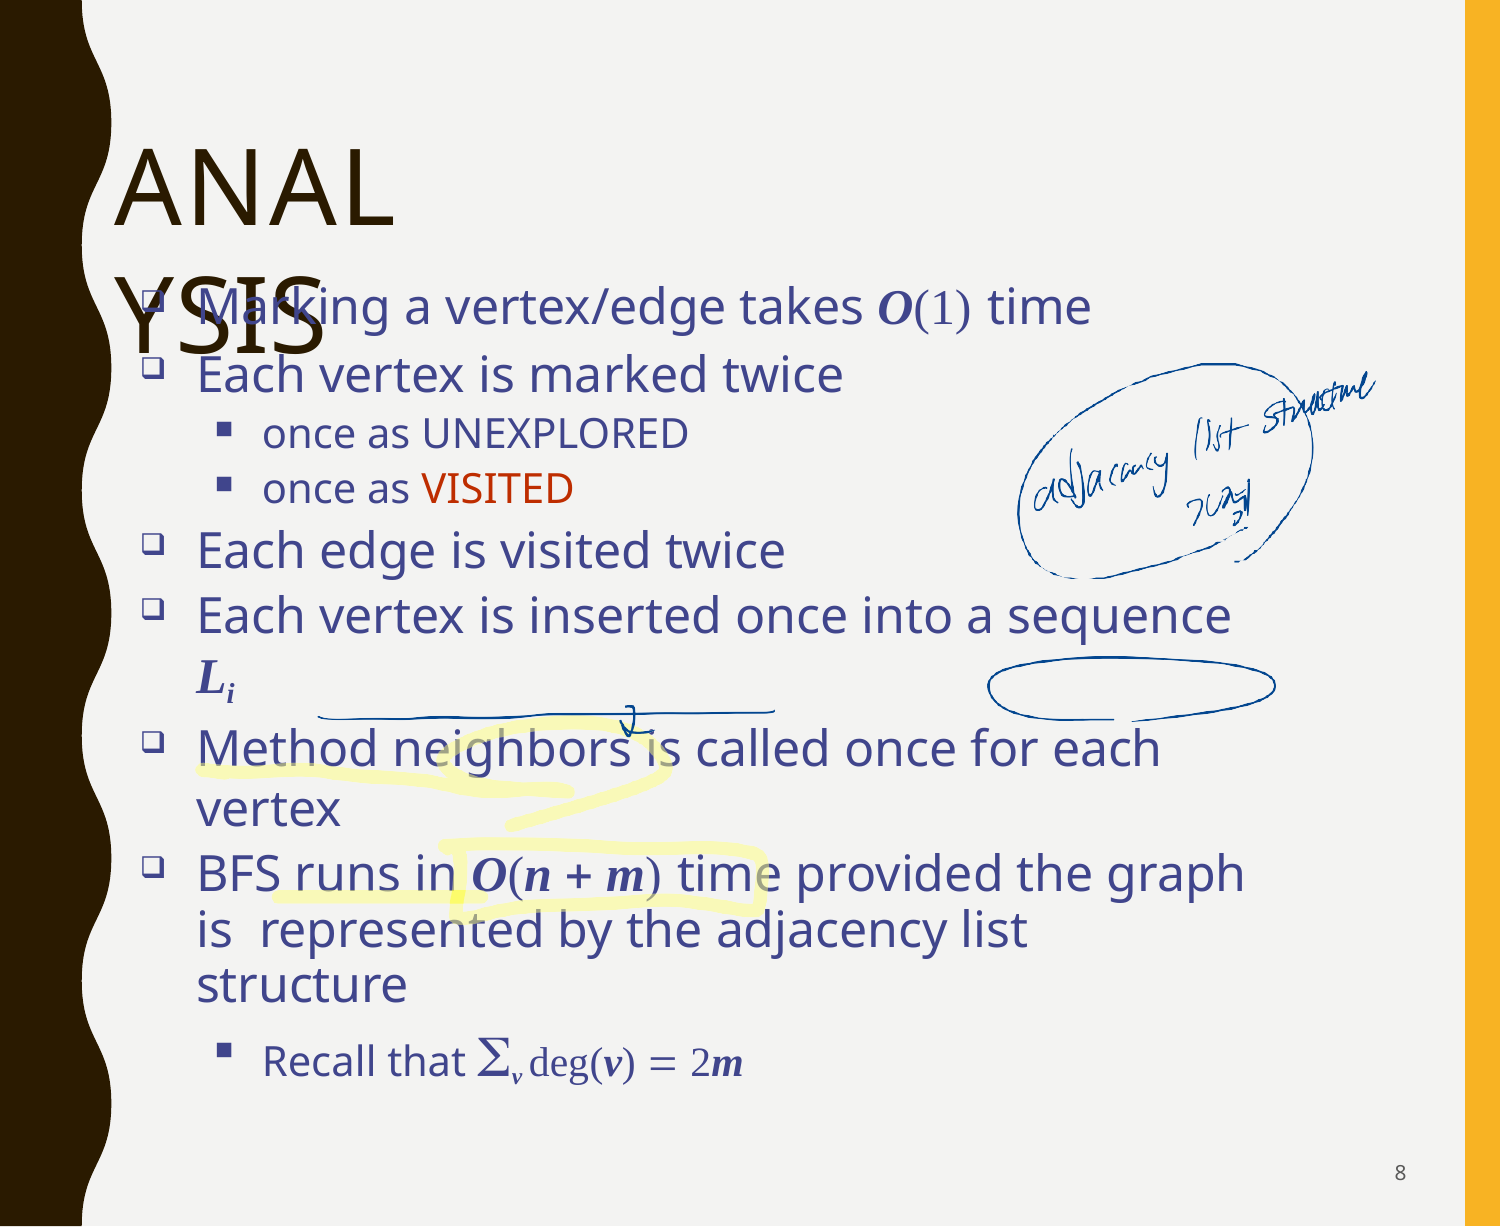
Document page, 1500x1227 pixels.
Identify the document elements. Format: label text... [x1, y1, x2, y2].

text_box Marking a vertex/edge takes O(1) time Each vertex is marked twice once as UNEXPLORED once as VISITED Each edge is visited twice Each vertex is inserted once into a sequence Li Method neighbors is called once for each vertex BFS runs in O(n  m) time provided the graph is represented by the adjacency list structure Recall that v deg(v)  2m [135, 265, 1256, 1090]
title Analysis [112, 117, 442, 375]
picture [195, 705, 775, 925]
picture [1017, 363, 1376, 579]
slide_number 8 [1059, 814, 1407, 1226]
picture [987, 656, 1276, 722]
